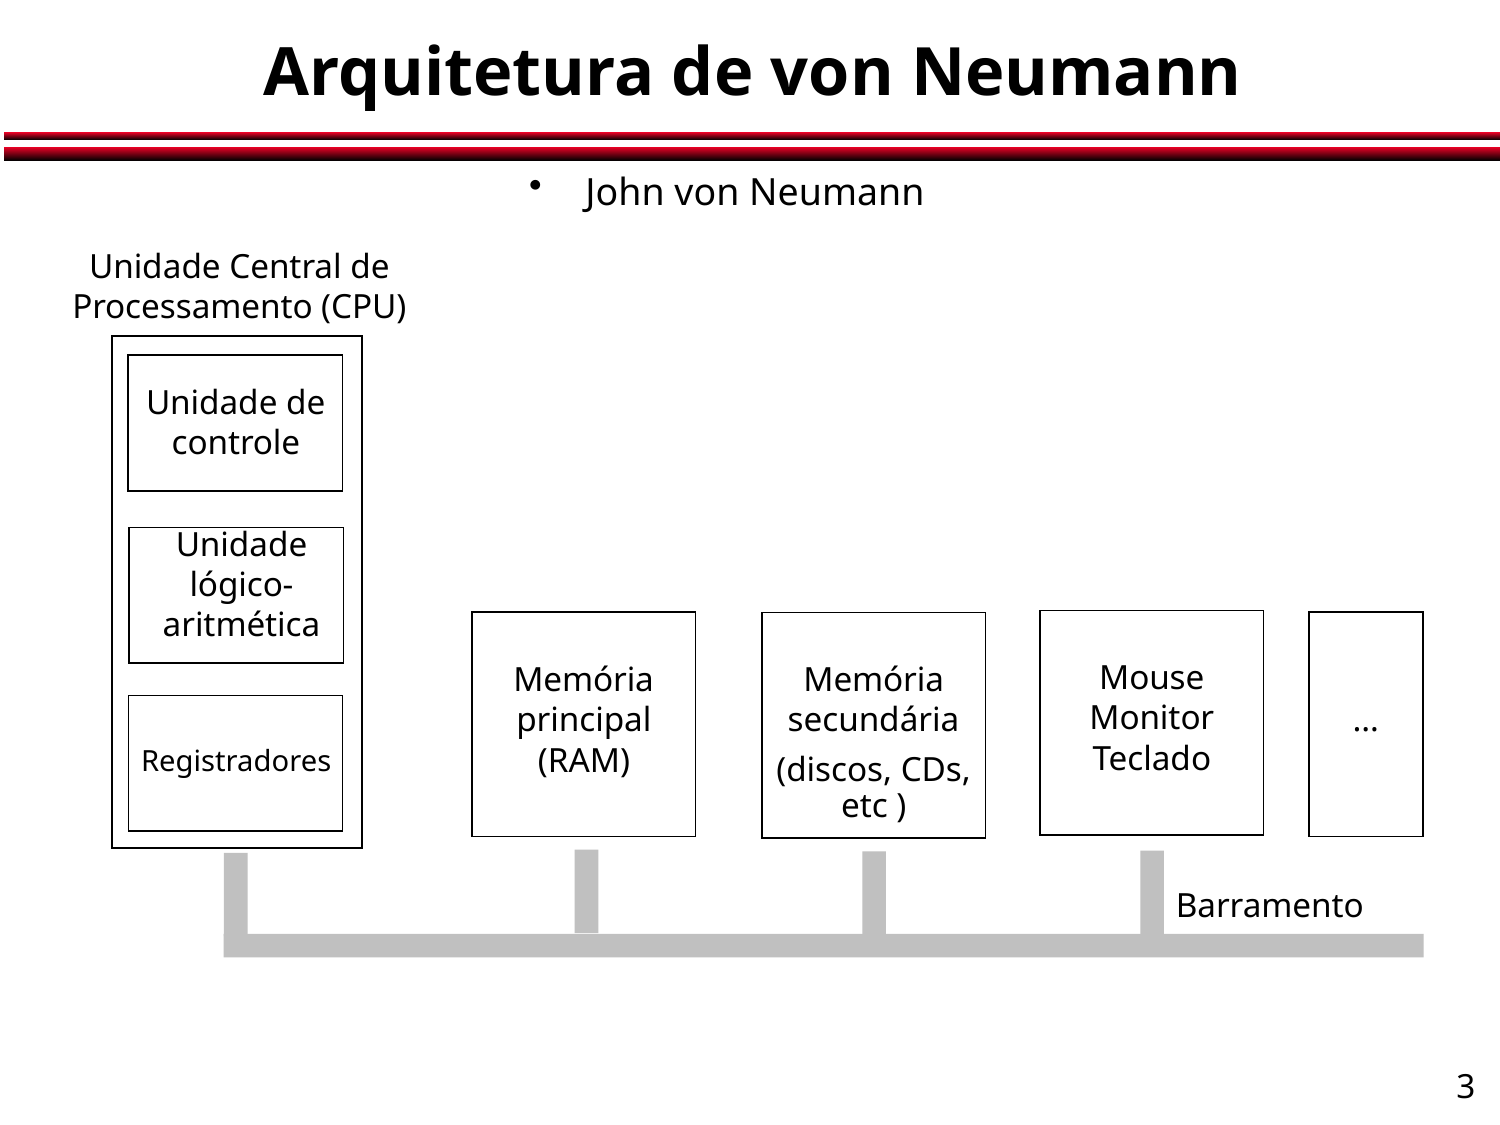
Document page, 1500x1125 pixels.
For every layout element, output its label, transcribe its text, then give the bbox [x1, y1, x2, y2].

slide_number 3 [1385, 1057, 1491, 1115]
text_box Arquitetura de von Neumann [42, 0, 1463, 137]
list John von Neumann [513, 159, 983, 229]
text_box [32, 242, 1424, 958]
